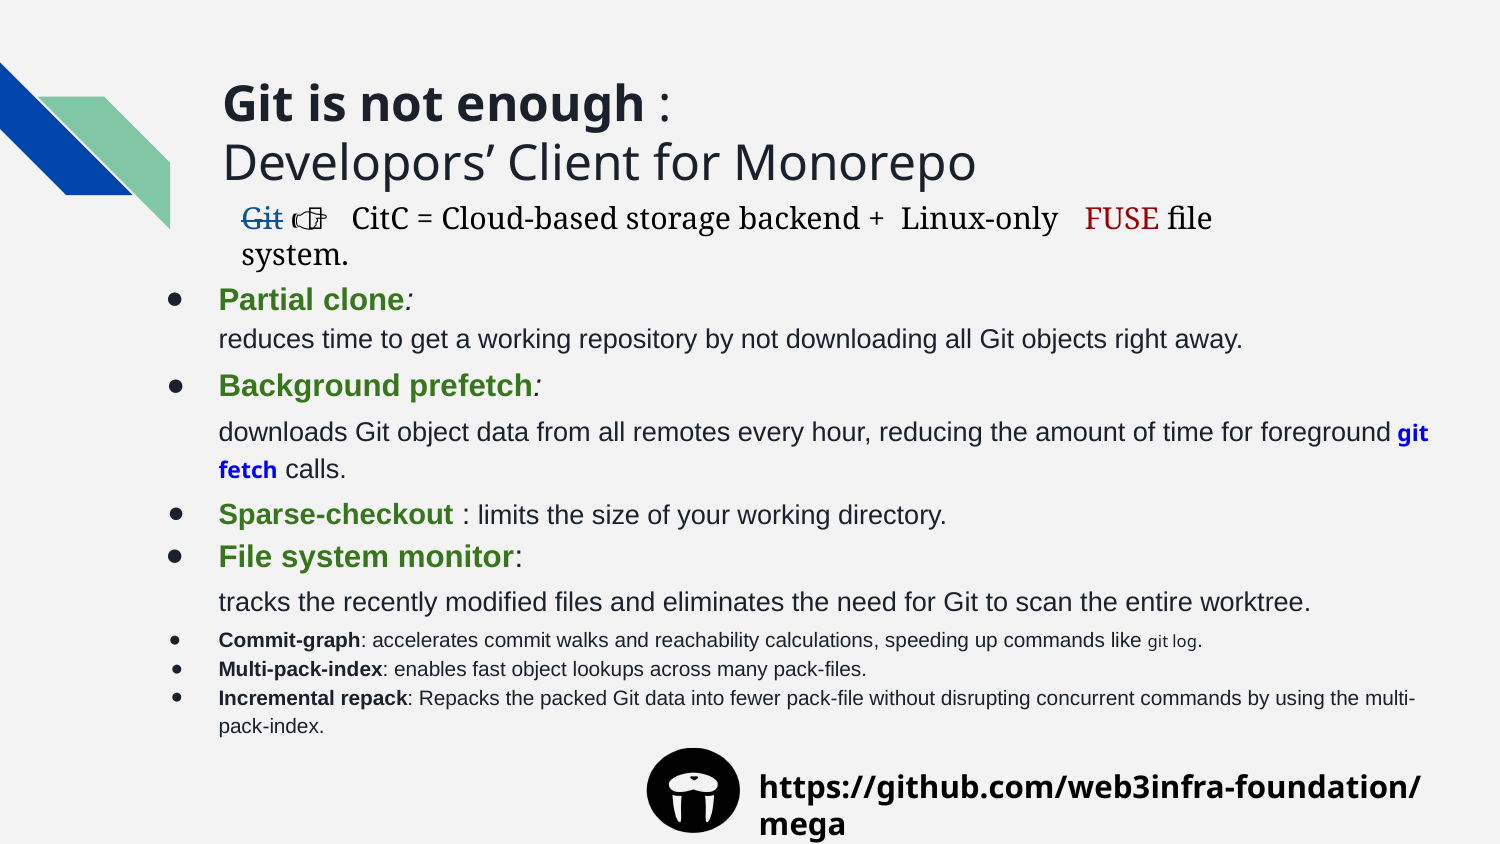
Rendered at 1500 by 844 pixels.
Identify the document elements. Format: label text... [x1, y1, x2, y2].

text_box Partial clone: reduces time to get a working repository by not downloading all Git objects right away. Background prefetch: downloads Git object data from all remotes every hour, reducing the amount of time for foreground git fetch calls. Sparse-checkout : limits the size of your working directory. File system monitor: tracks the recently modified files and eliminates the need for Git to scan the entire worktree. Commit-graph: accelerates commit walks and reachability calculations, speeding up commands like git log. Multi-pack-index: enables fast object lookups across many pack-files. Incremental repack: Repacks the packed Git data into fewer pack-file without disrupting concurrent commands by using the multi-pack-index. [128, 258, 1476, 753]
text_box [640, 736, 1500, 838]
title Git is not enough : Developors’ Client for Monorepo [207, 56, 1362, 207]
text_box Git ❌ 👉 CitC = Cloud-based storage backend + Linux-only FUSE file system. [226, 184, 1332, 251]
